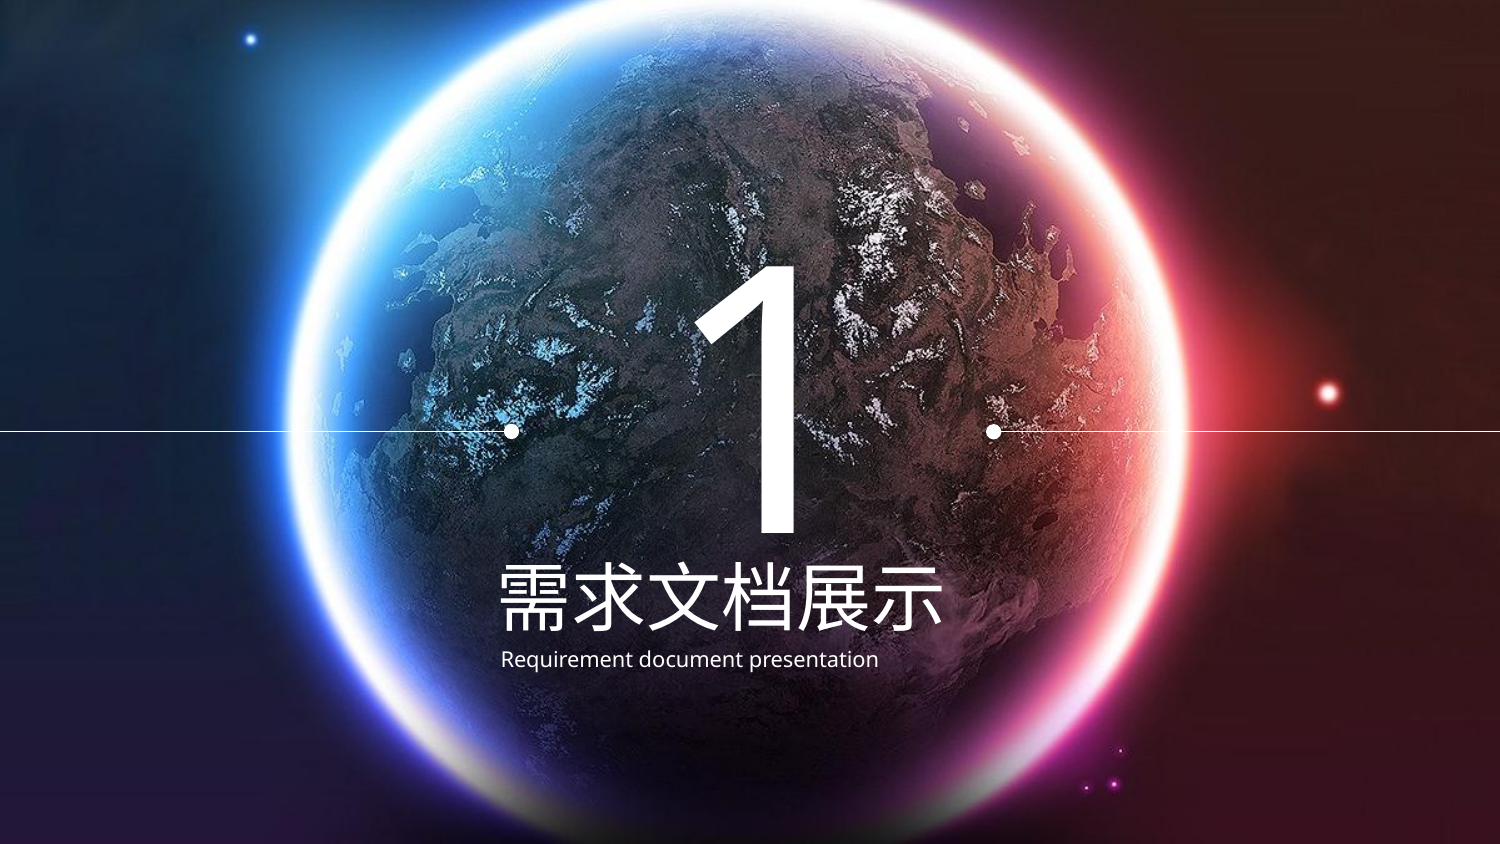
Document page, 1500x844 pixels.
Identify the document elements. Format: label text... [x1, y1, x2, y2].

text_box Requirement document presentation [485, 638, 1015, 680]
text_box [503, 423, 520, 440]
text_box [985, 424, 1002, 440]
picture [0, 0, 1500, 844]
text_box 1 [646, 152, 910, 616]
text_box 需求文档展示 [482, 542, 1015, 738]
